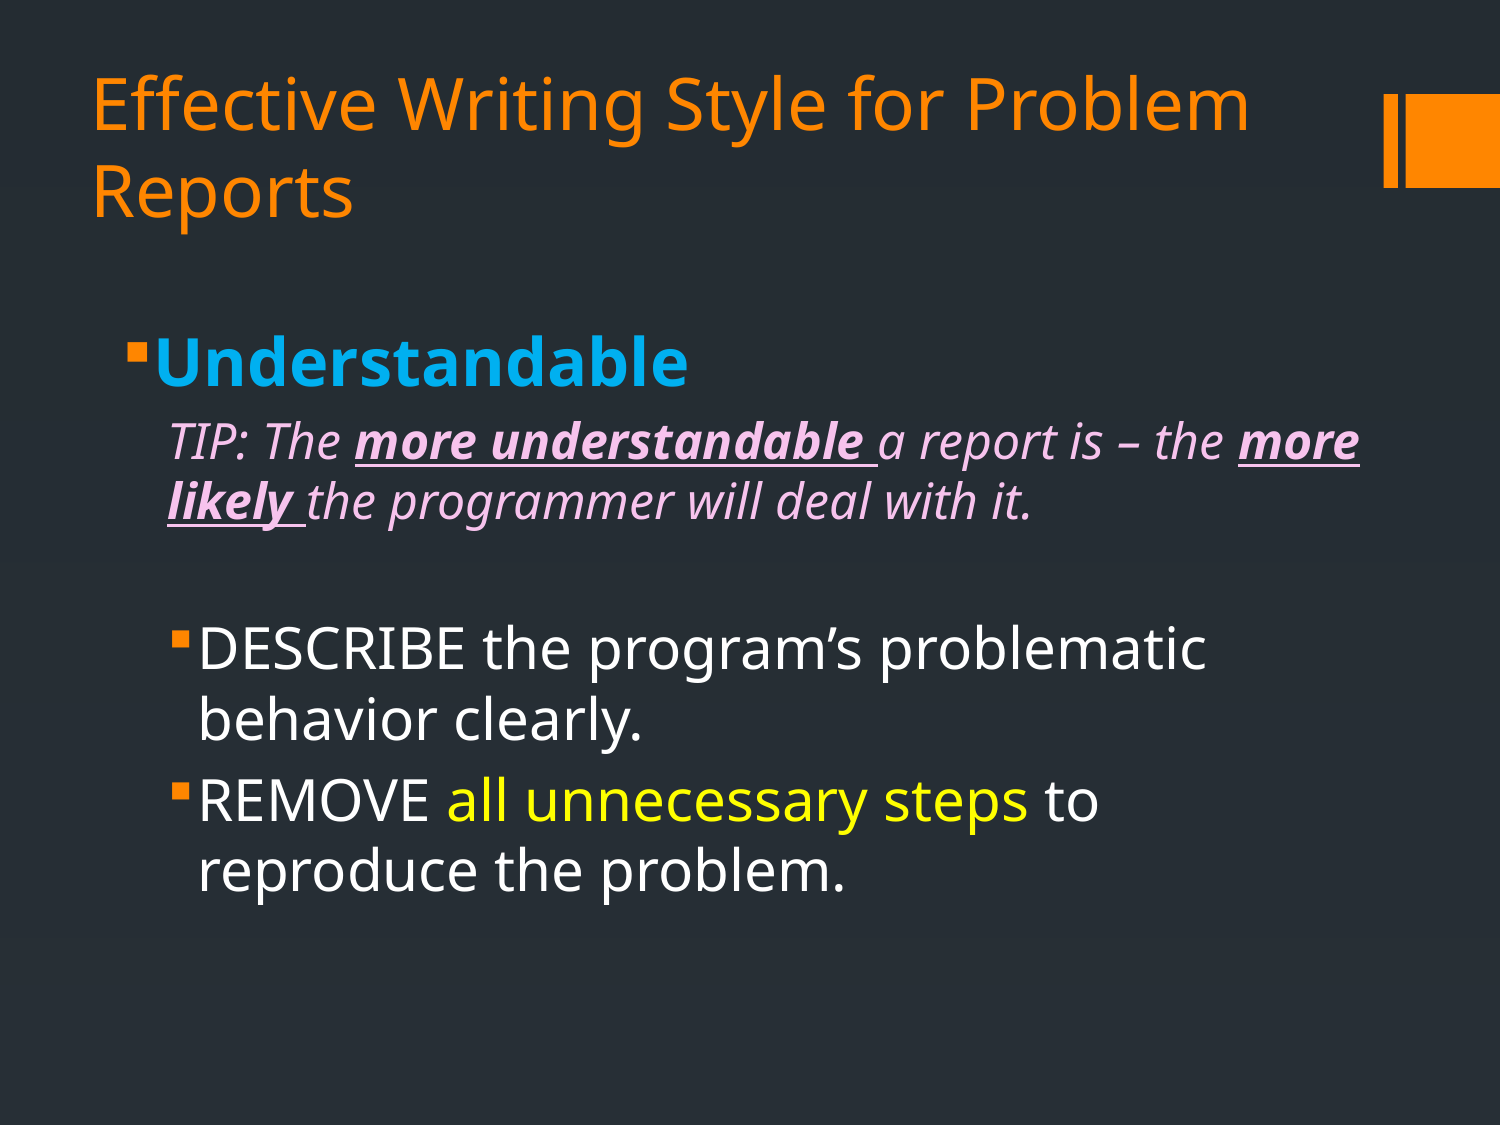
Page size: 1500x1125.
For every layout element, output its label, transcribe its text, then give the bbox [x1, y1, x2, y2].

title Effective Writing Style for Problem Reports [75, 50, 1275, 240]
list Understandable TIP: The more understandable a report is – the more likely the programmer will deal with it. DESCRIBE the program’s problematic behavior clearly. REMOVE all unnecessary steps to reproduce the problem. [99, 312, 1400, 988]
